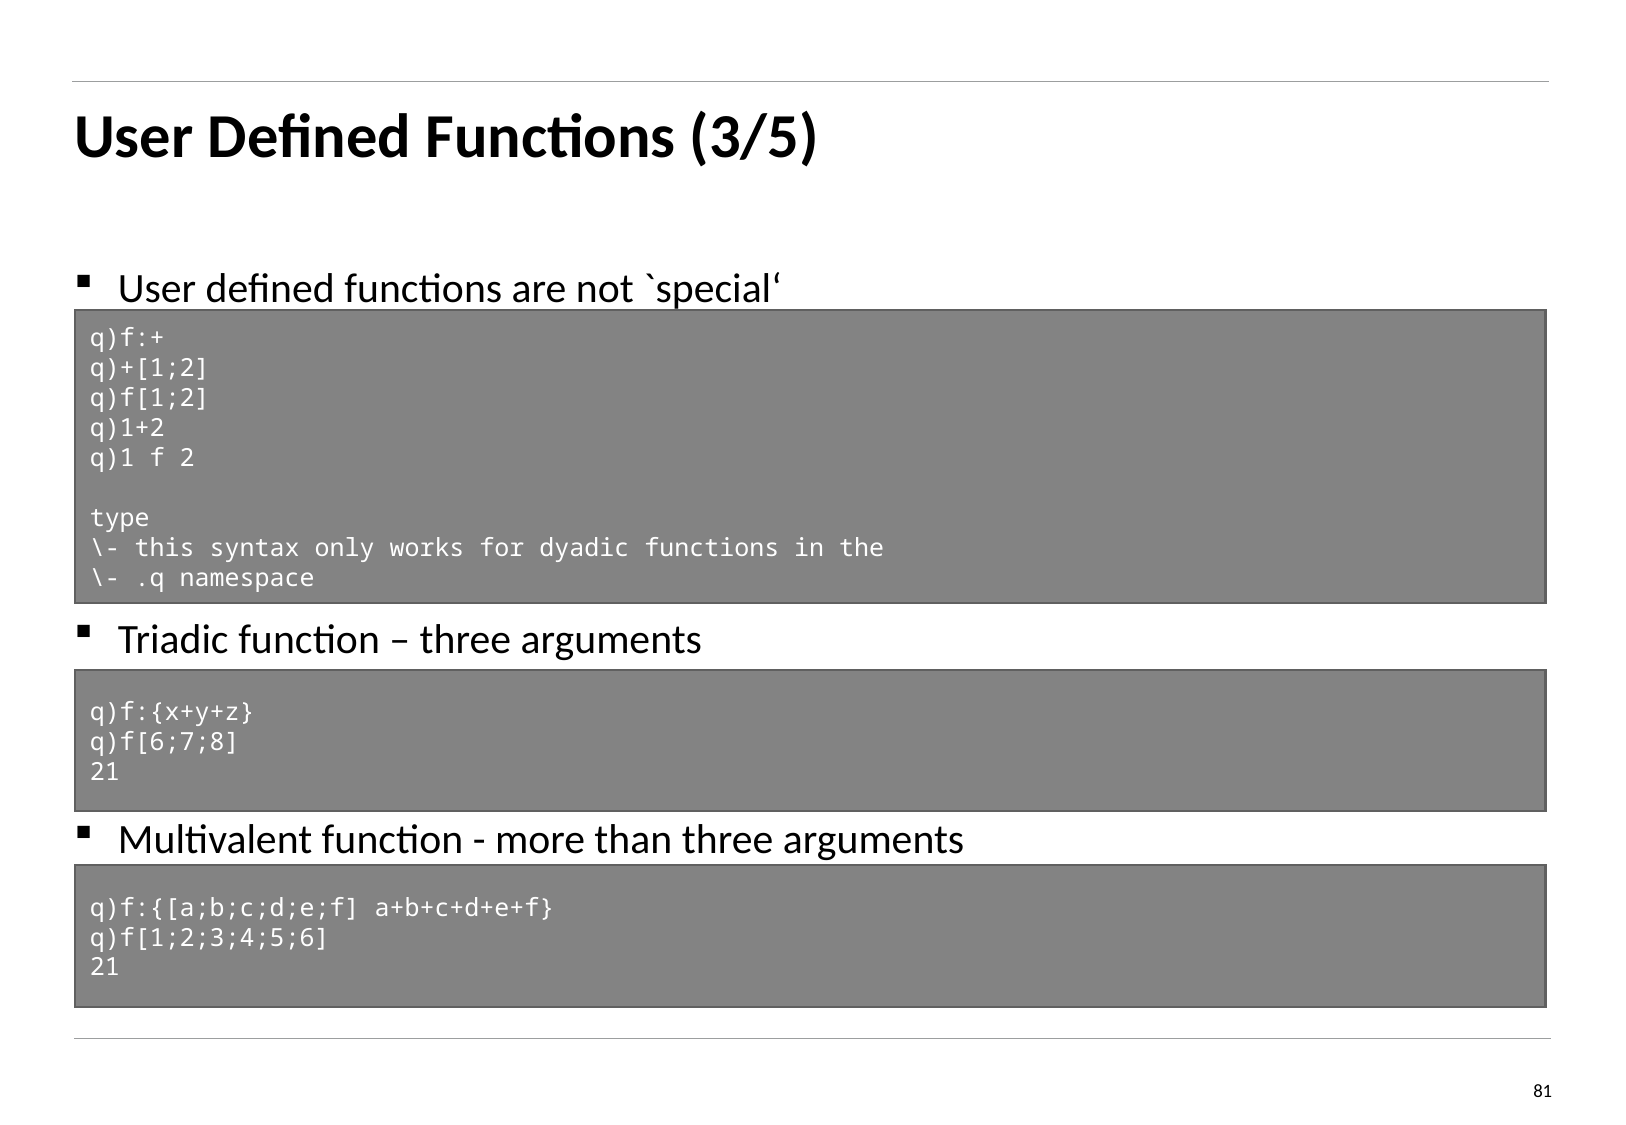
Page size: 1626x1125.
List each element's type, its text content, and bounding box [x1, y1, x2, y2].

title User Defined Functions (3/5) [74, 103, 1551, 238]
text_box q)f:{x+y+z} q)f[6;7;8] 21 [74, 669, 1547, 812]
text_box q)f:+ q)+[1;2] q)f[1;2] q)1+2 q)1 f 2 type \- this syntax only works for dyadic functions in the \- .q namespace [74, 309, 1547, 604]
slide_number 81 [1484, 1080, 1553, 1099]
text_box q)f:{[a;b;c;d;e;f] a+b+c+d+e+f} q)f[1;2;3;4;5;6] 21 [74, 864, 1547, 1008]
list User defined functions are not `special‘ Triadic function – three arguments Multivalent function - more than three arguments [74, 261, 1551, 1030]
